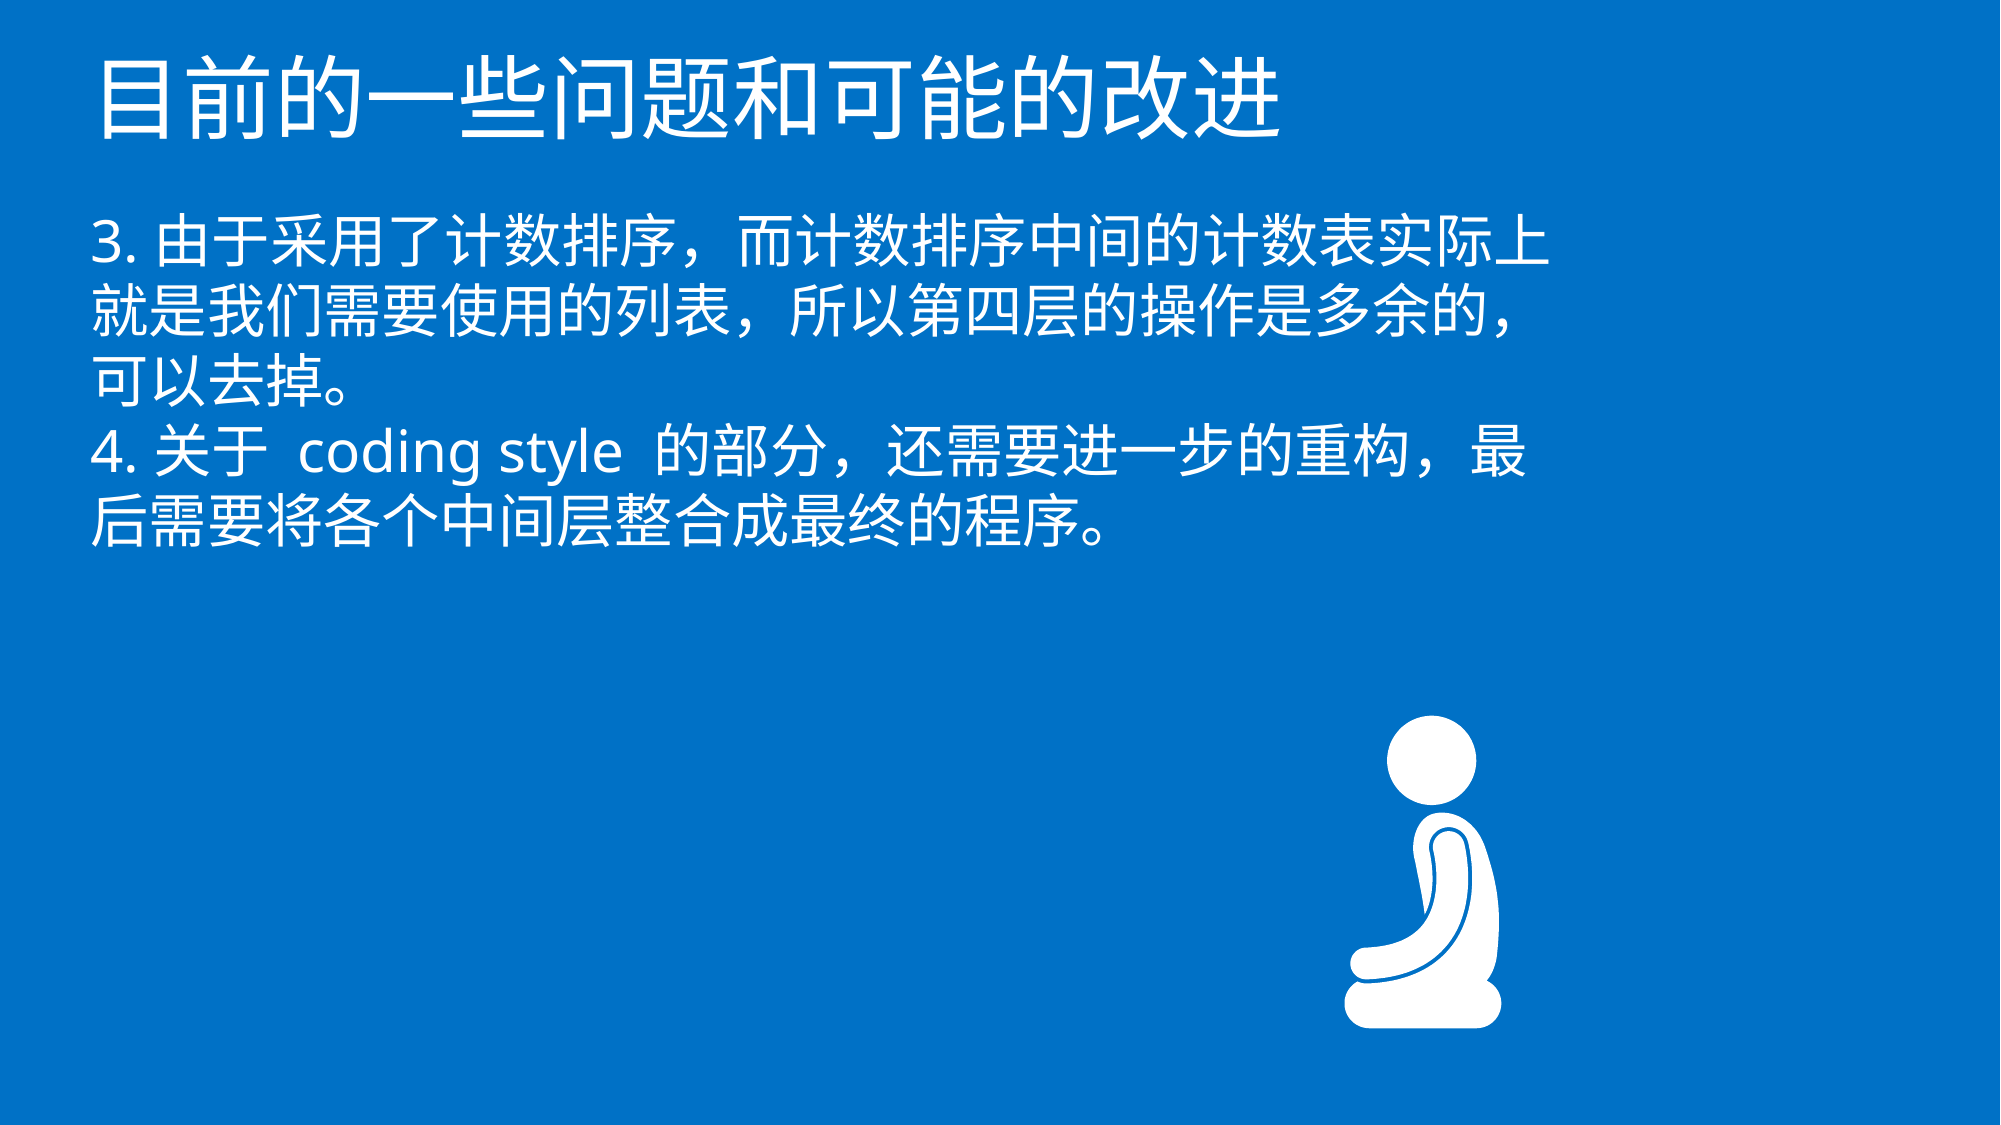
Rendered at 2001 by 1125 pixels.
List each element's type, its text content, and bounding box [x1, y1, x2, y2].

text_box [1387, 715, 1477, 806]
text_box 3.由于采用了计数排序，而计数排序中间的计数表实际上就是我们需要使用的列表，所以第四层的操作是多余的，可以去掉。 4.关于 coding style 的部分，还需要进一步的重构，最后需要将各个中间层整合成最终的程序。 [75, 196, 1572, 562]
text_box 目前的一些问题和可能的改进 [76, 46, 2000, 197]
text_box [1344, 812, 1502, 1029]
